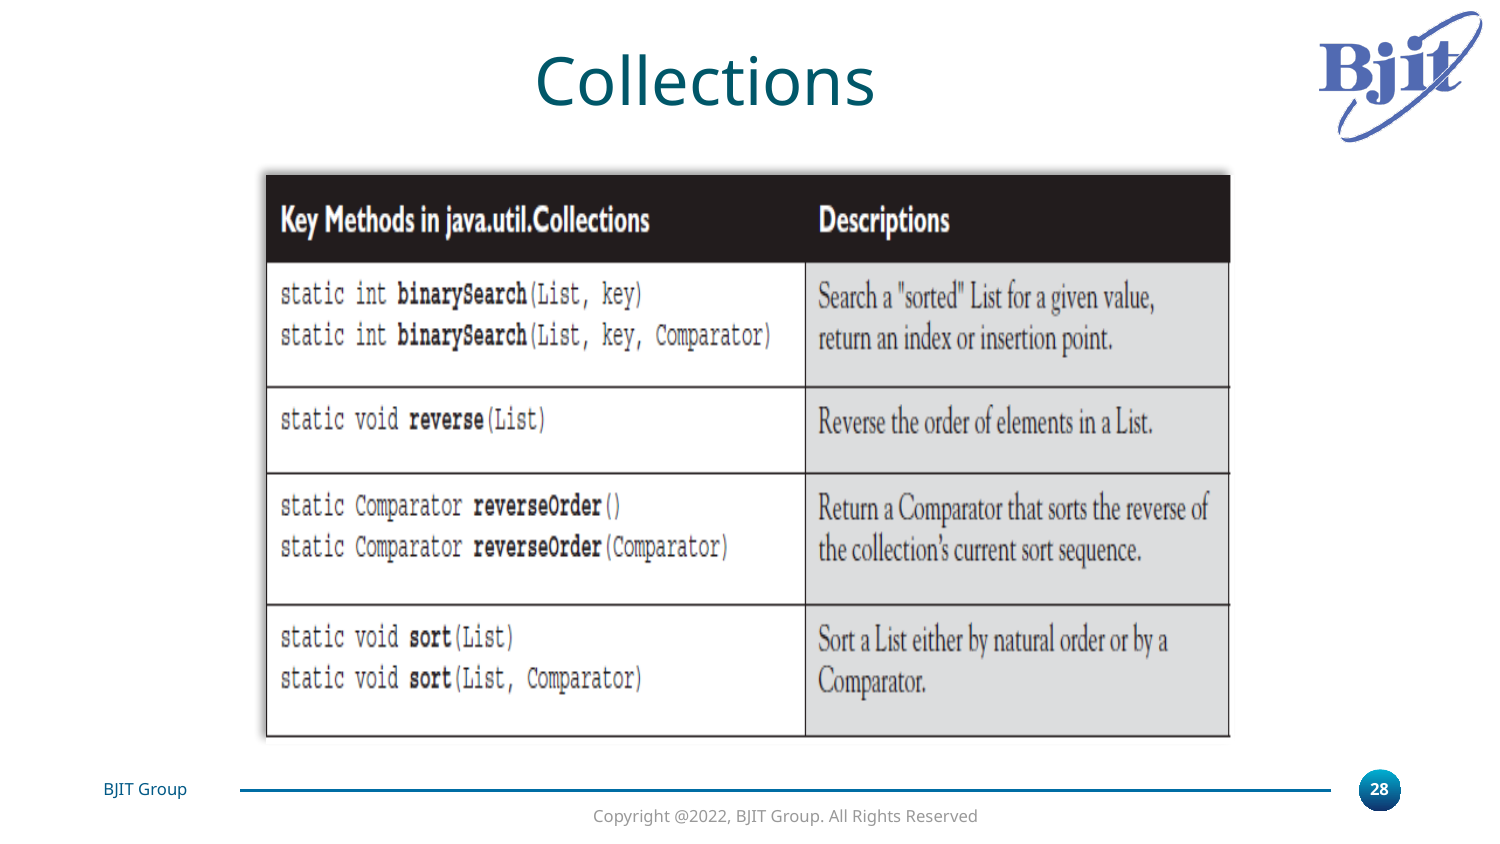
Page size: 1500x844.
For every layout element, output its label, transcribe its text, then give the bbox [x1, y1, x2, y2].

picture [1319, 10, 1483, 143]
text_box Collections [183, 31, 1229, 127]
picture [266, 175, 1234, 745]
picture [124, 783, 133, 795]
